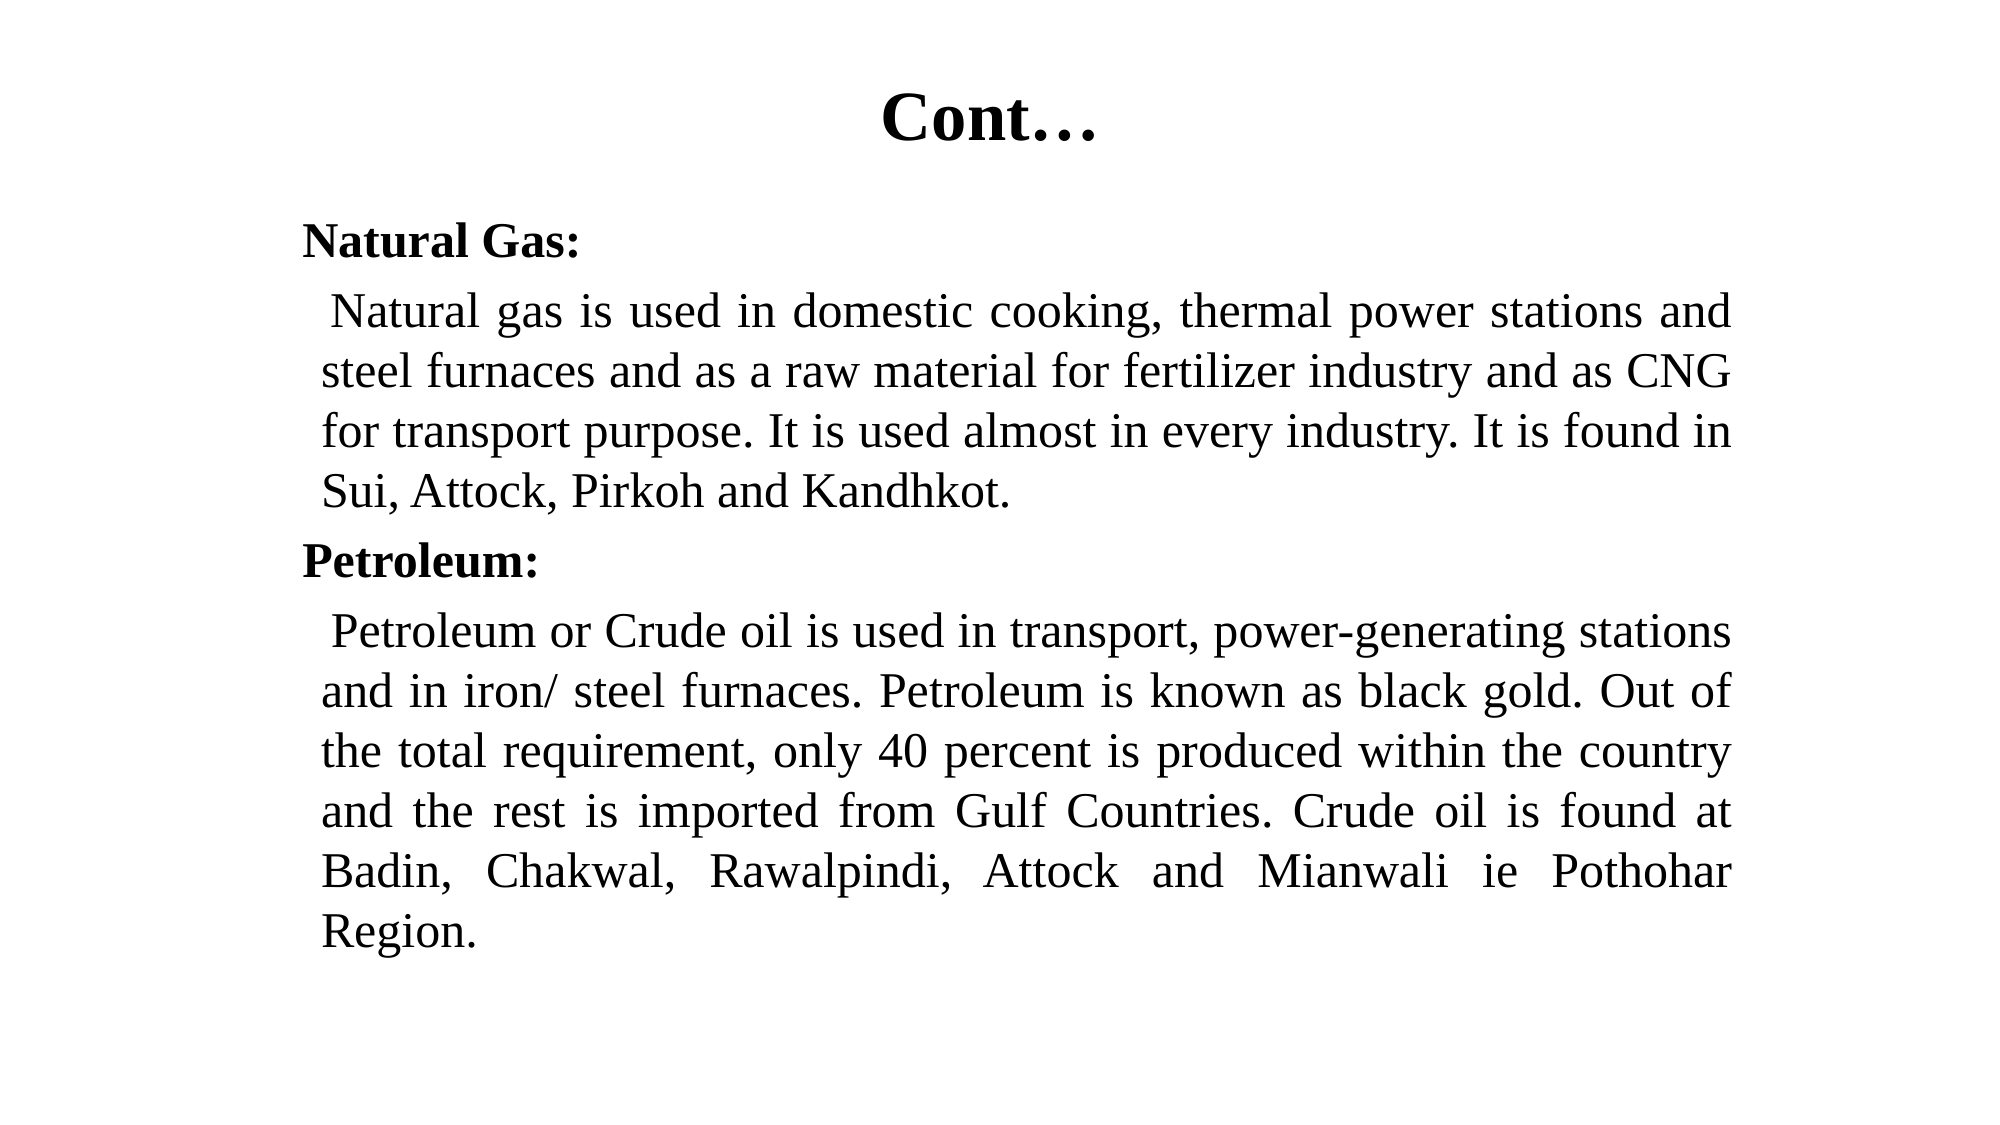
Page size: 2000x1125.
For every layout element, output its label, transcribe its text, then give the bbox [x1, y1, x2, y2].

list Natural Gas: Natural gas is used in domestic cooking, thermal power stations and steel furnaces and as a raw material for fertilizer industry and as CNG for transport purpose. It is used almost in every industry. It is found in Sui, Attock, Pirkoh and Kandhkot. Petroleum: Petroleum or Crude oil is used in transport, power-generating stations and in iron/ steel furnaces. Petroleum is known as black gold. Out of the total requirement, only 40 percent is produced within the country and the rest is imported from Gulf Countries. Crude oil is found at Badin, Chakwal, Rawalpindi, Attock and Mianwali ie Pothohar Region. [249, 200, 1749, 988]
title Cont… [249, 62, 1750, 163]
